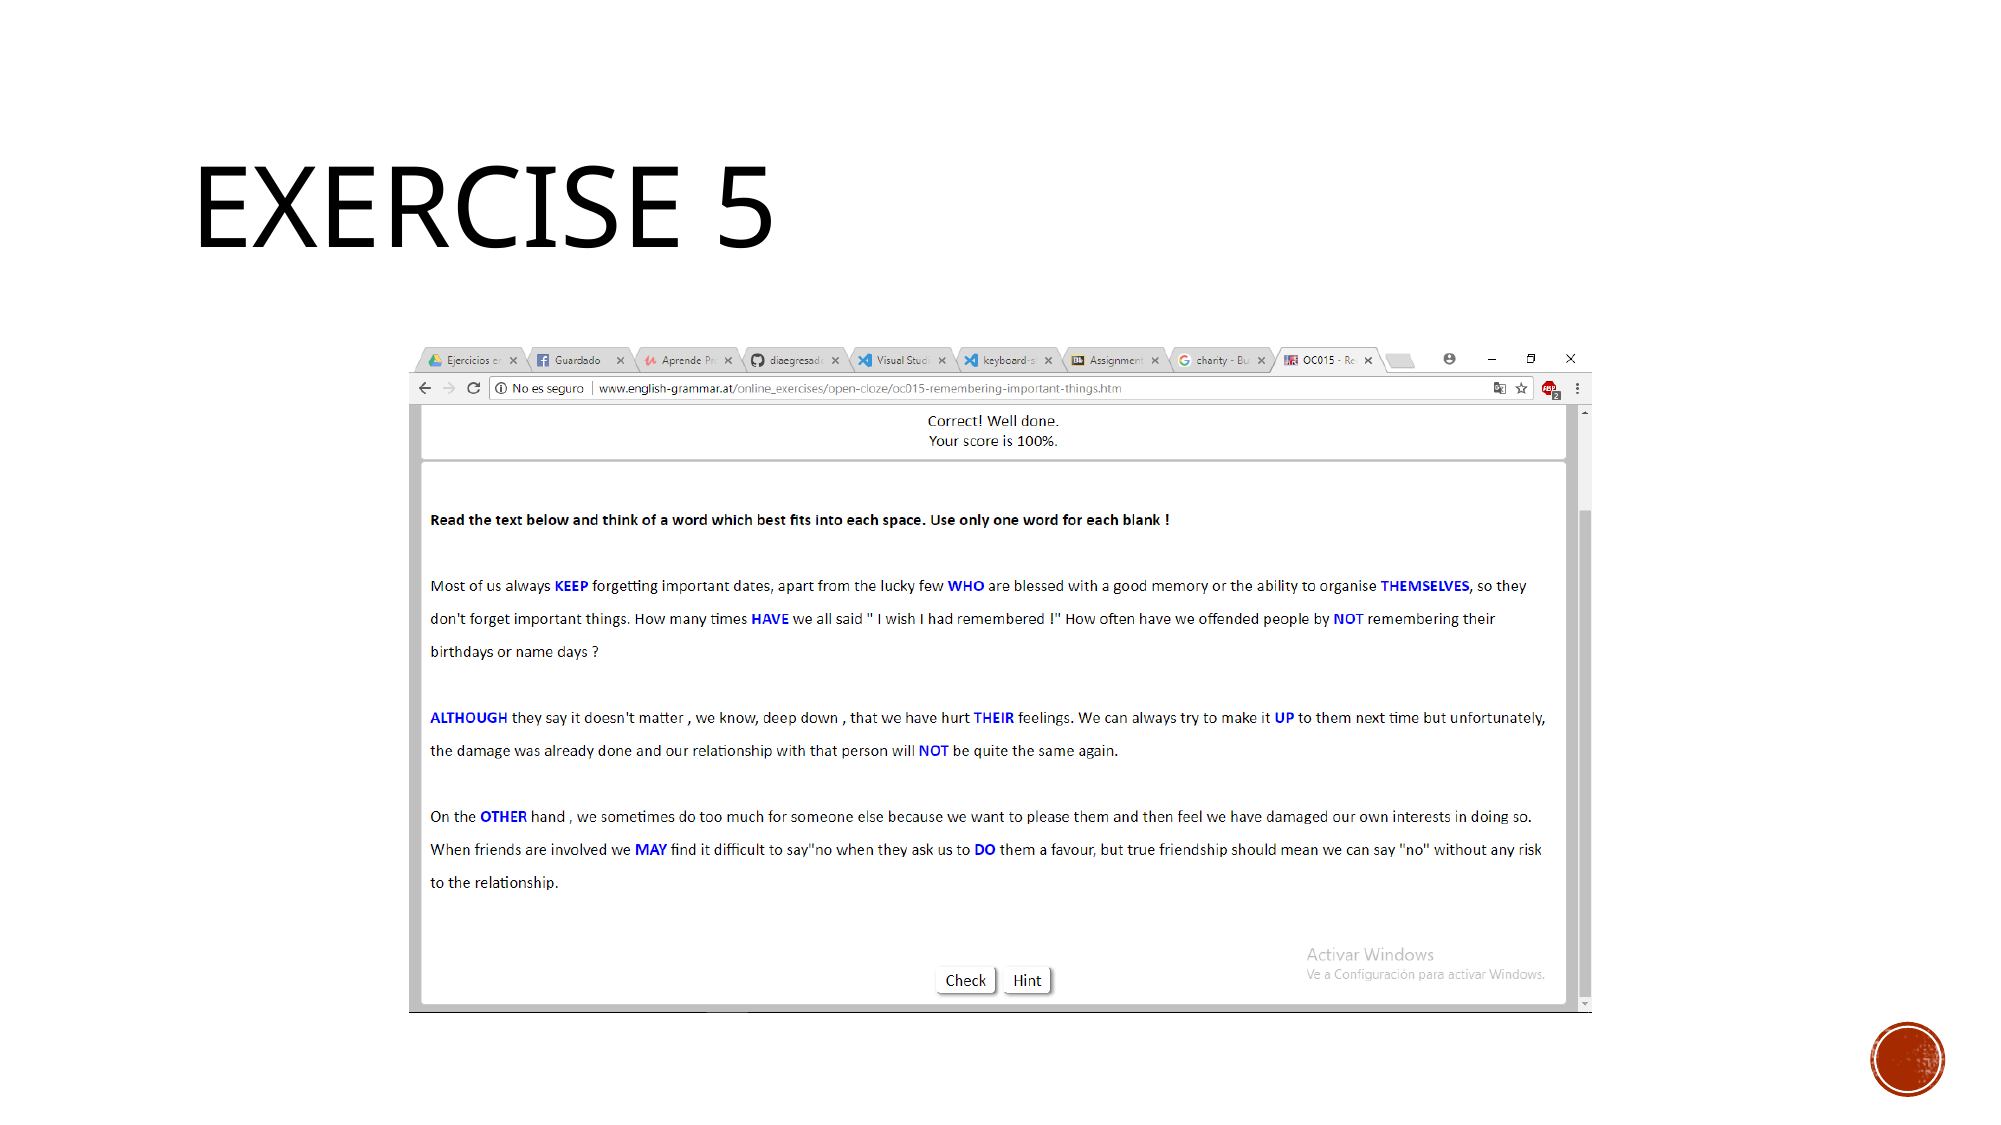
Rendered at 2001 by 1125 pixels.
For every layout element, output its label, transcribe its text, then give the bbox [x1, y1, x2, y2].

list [412, 351, 1590, 1010]
title Exercise 5 [175, 79, 1826, 344]
